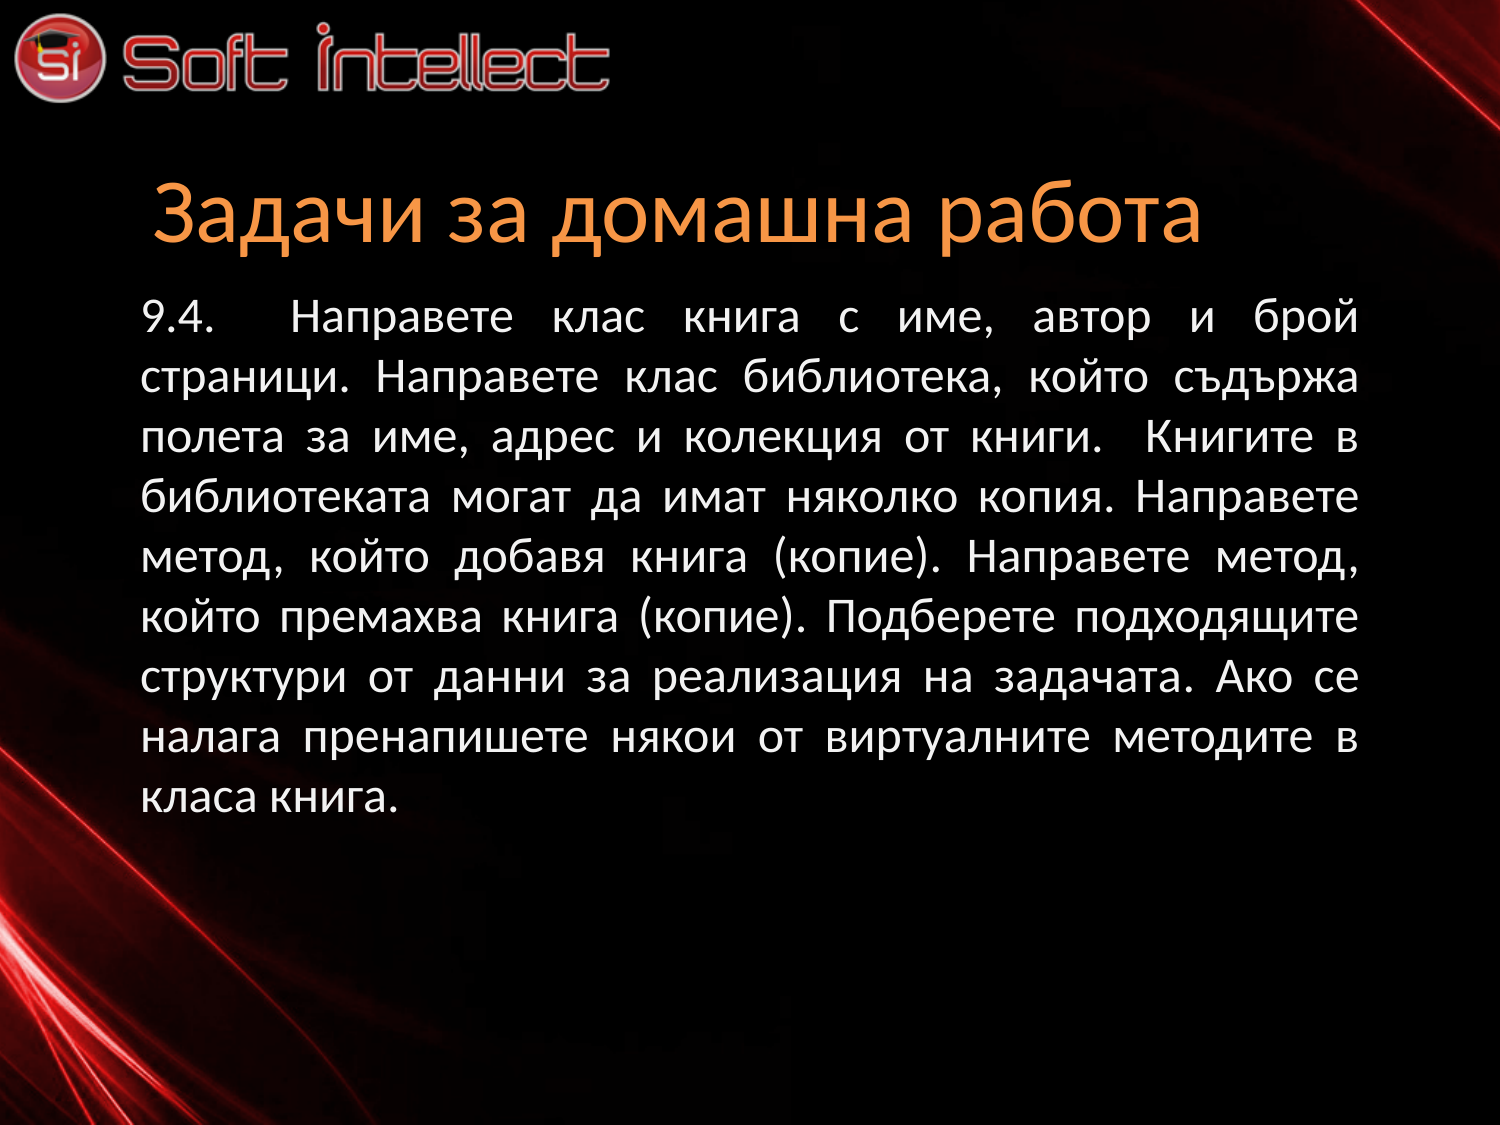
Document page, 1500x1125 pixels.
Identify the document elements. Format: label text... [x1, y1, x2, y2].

title Задачи за домашна работа [137, 112, 1488, 300]
list 9.4. Направете клас книга с име, автор и брой страници. Направете клас библиотека, който съдържа полета за име, адрес и колекция от книги. Книгите в библиотеката могат да имат няколко копия. Направете метод, който добавя книга (копие). Направете метод, който премахва книга (копие). Подберете подходящите структури от данни за реализация на задачата. Ако се налага пренапишете някои от виртуалните методите в класа книга. [125, 275, 1375, 1075]
picture [0, 0, 1500, 1125]
